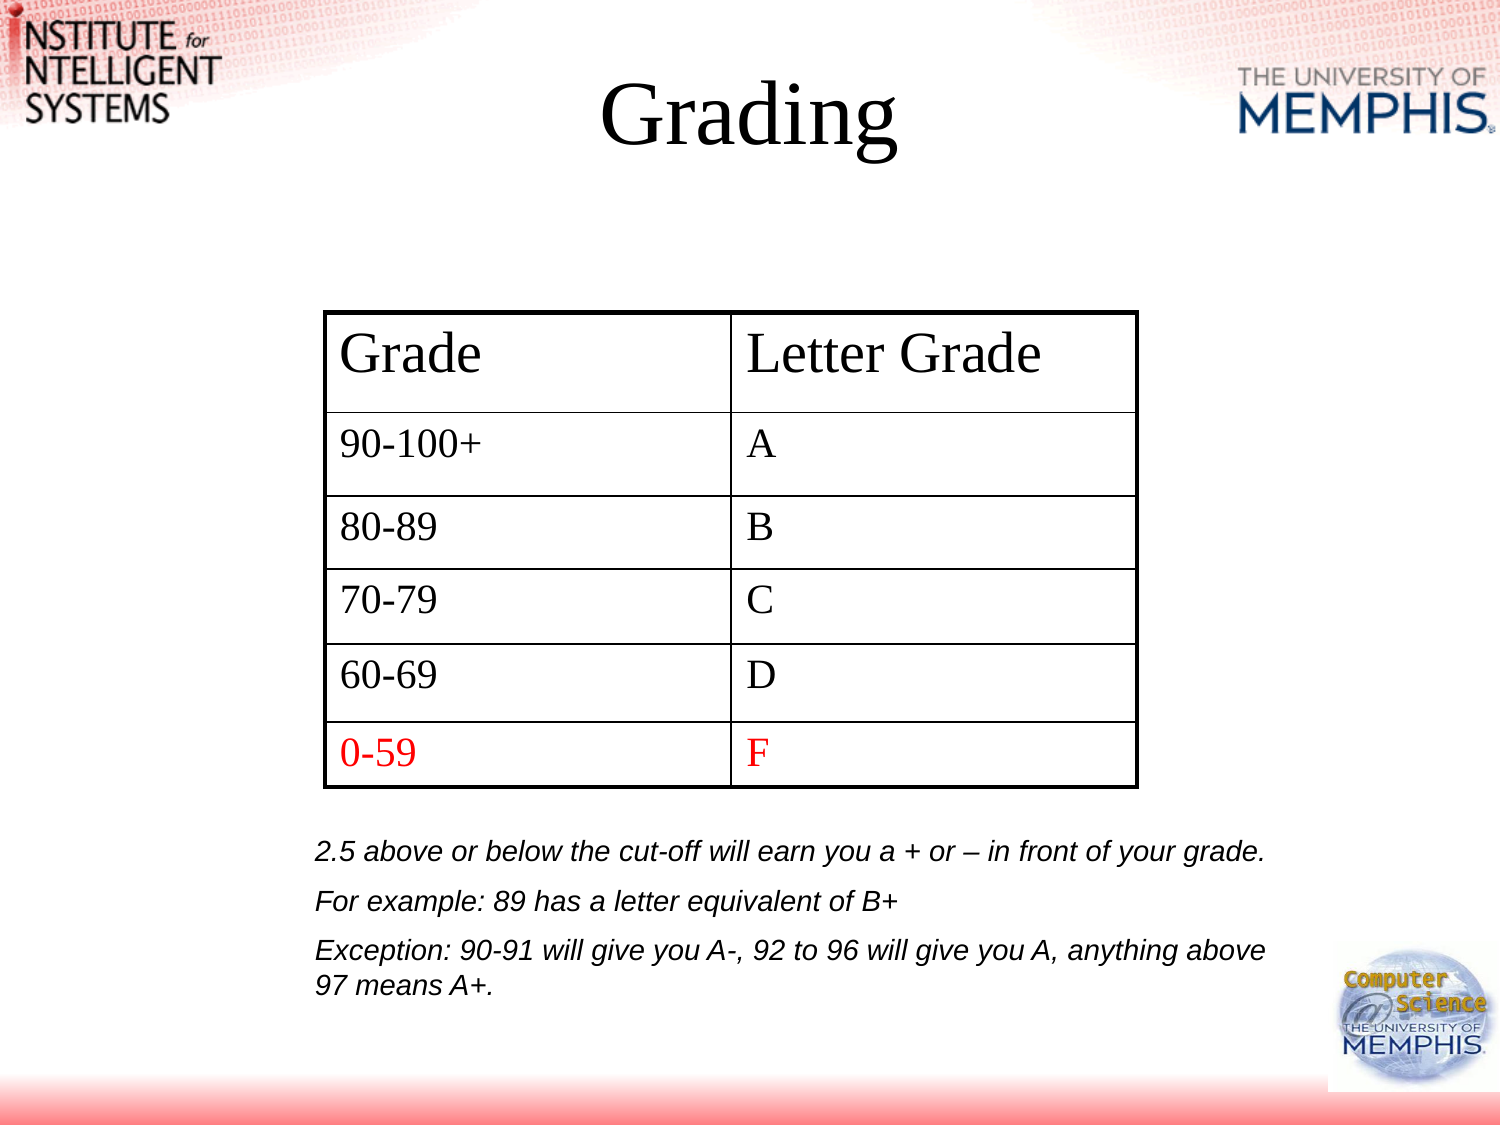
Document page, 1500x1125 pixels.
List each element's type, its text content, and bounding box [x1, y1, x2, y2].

table_cell B [732, 497, 1135, 568]
table_cell 90-100+ [327, 413, 730, 495]
table_cell D [732, 645, 1135, 721]
table_header Grade [327, 315, 730, 412]
table_cell C [732, 570, 1135, 643]
title Grading [75, 45, 1425, 233]
table_header Letter Grade [732, 315, 1135, 412]
text_box 2.5 above or below the cut-off will earn you a + or – in front of your grade. For example: 89 has a letter equivalent of B+ Exception: 90-91 will give you A-, 92 to 96 will give you A, anything above 97 means A+. [299, 824, 1288, 1009]
picture [0, 0, 500, 132]
picture [1328, 941, 1500, 1092]
table_cell 60-69 [327, 645, 730, 721]
table_cell A [732, 413, 1135, 495]
table_cell F [732, 723, 1135, 785]
table_cell 80-89 [327, 497, 730, 568]
table_cell 0-59 [327, 723, 730, 785]
picture [1012, 0, 1500, 141]
table_cell 70-79 [327, 570, 730, 643]
